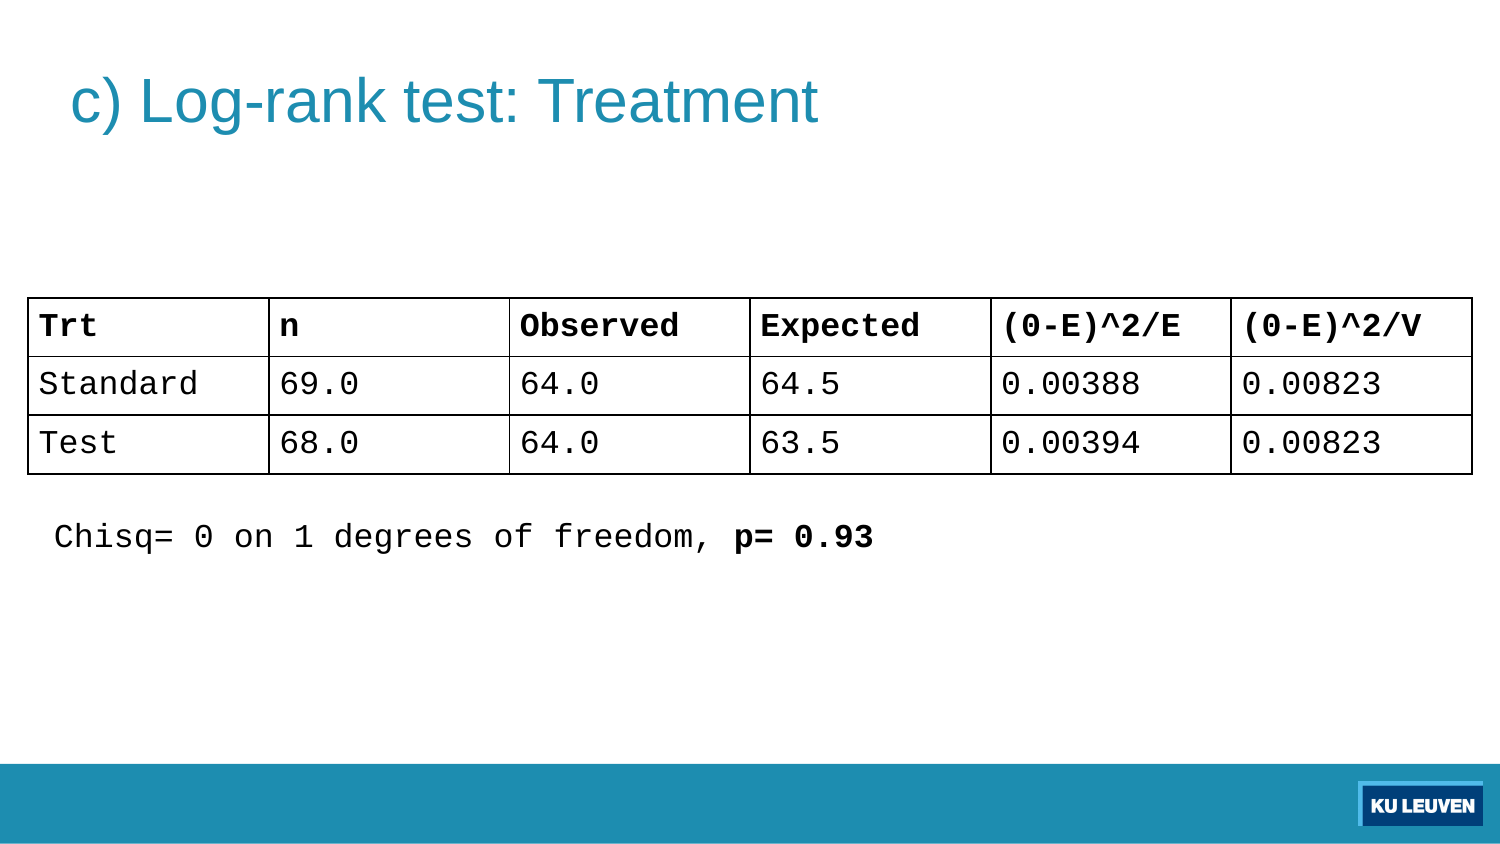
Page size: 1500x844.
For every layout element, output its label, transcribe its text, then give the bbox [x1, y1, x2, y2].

table_cell 63.5 [751, 416, 990, 473]
table_cell 64.5 [751, 357, 990, 414]
table_header Expected [751, 299, 990, 356]
table_header n [270, 299, 509, 356]
table_cell 0.00823 [1232, 416, 1471, 473]
table_header (0-E)^2/E [992, 299, 1230, 356]
table_cell 64.0 [510, 357, 749, 414]
picture [1358, 781, 1483, 826]
table_header (0-E)^2/V [1232, 299, 1471, 356]
table_cell 64.0 [510, 416, 749, 473]
table_cell Standard [29, 357, 268, 414]
title c) Log-rank test: Treatment [70, 26, 1430, 169]
text_box Chisq= 0 on 1 degrees of freedom, p= 0.93 [38, 492, 1002, 569]
table_header Observed [510, 299, 749, 356]
table_cell Test [29, 416, 268, 473]
table_cell 0.00823 [1232, 357, 1471, 414]
table_cell 68.0 [270, 416, 509, 473]
table_cell 69.0 [270, 357, 509, 414]
table_cell 0.00388 [992, 357, 1230, 414]
table_cell 0.00394 [992, 416, 1230, 473]
table_header Trt [29, 299, 268, 356]
